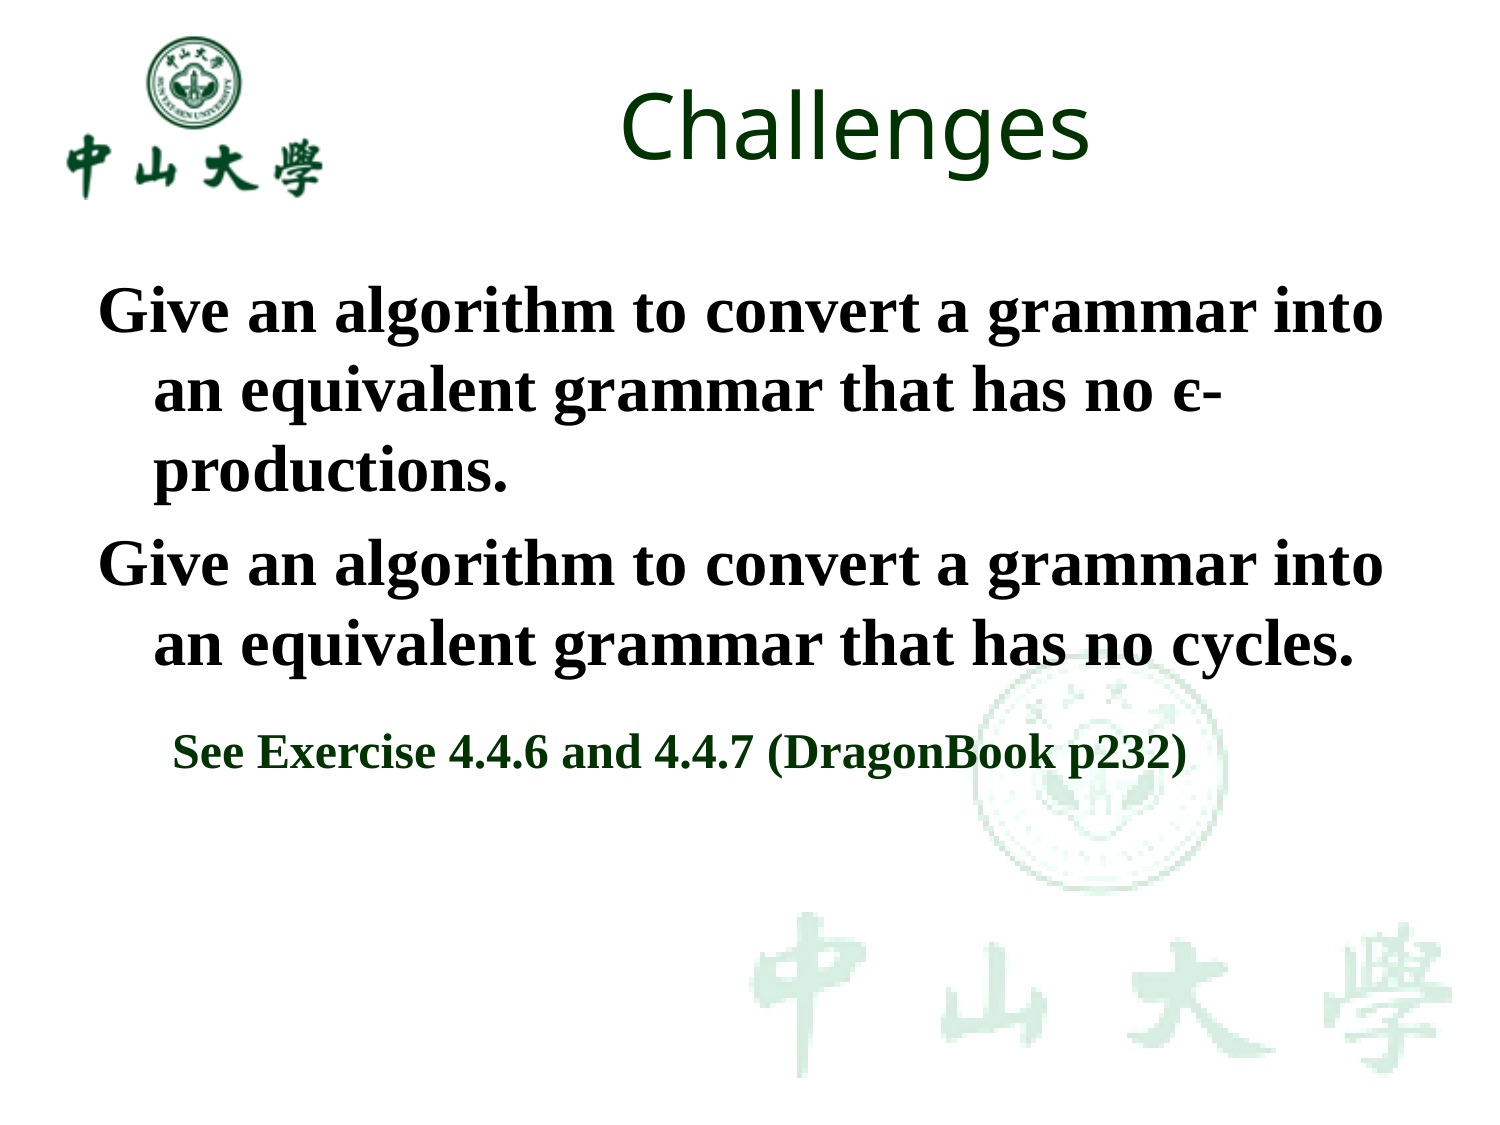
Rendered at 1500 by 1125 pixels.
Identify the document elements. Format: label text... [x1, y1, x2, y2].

list Give an algorithm to convert a grammar into an equivalent grammar that has no є-productions. Give an algorithm to convert a grammar into an equivalent grammar that has no cycles. See Exercise 4.4.6 and 4.4.7 (DragonBook p232) [81, 257, 1426, 1020]
picture [46, 35, 340, 200]
title Challenges [280, 46, 1430, 200]
